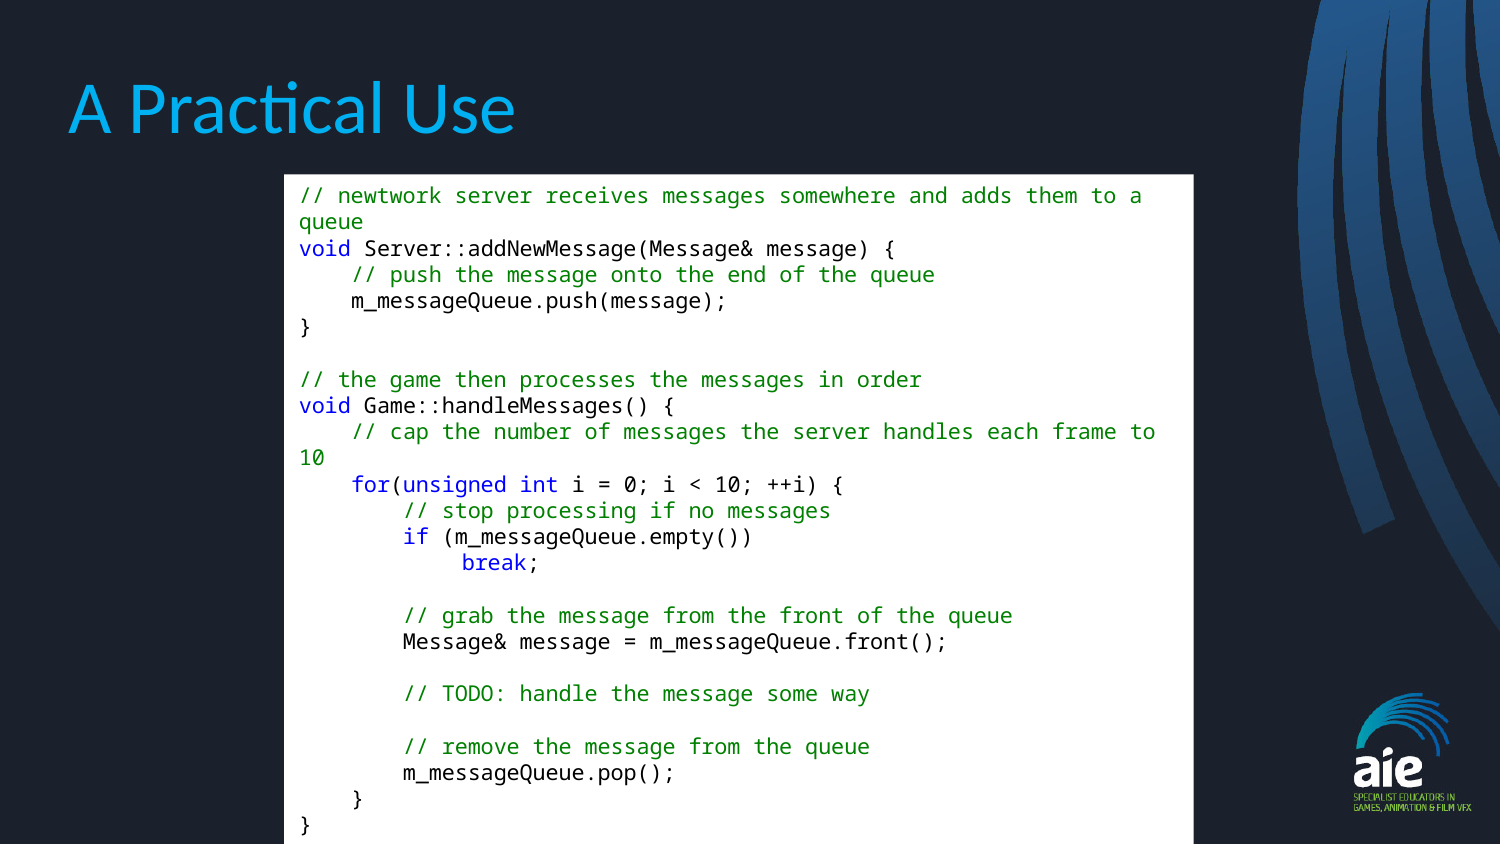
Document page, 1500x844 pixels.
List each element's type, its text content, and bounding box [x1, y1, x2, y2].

picture [0, 0, 1500, 844]
title A Practical Use [53, 33, 1425, 175]
text_box // newtwork server receives messages somewhere and adds them to a queue void Server::addNewMessage(Message& message) { // push the message onto the end of the queue m_messageQueue.push(message); } // the game then processes the messages in order void Game::handleMessages() { // cap the number of messages the server handles each frame to 10 for(unsigned int i = 0; i < 10; ++i) { // stop processing if no messages if (m_messageQueue.empty()) break; // grab the message from the front of the queue Message& message = m_messageQueue.front(); // TODO: handle the message some way // remove the message from the queue m_messageQueue.pop(); } } [284, 174, 1194, 844]
